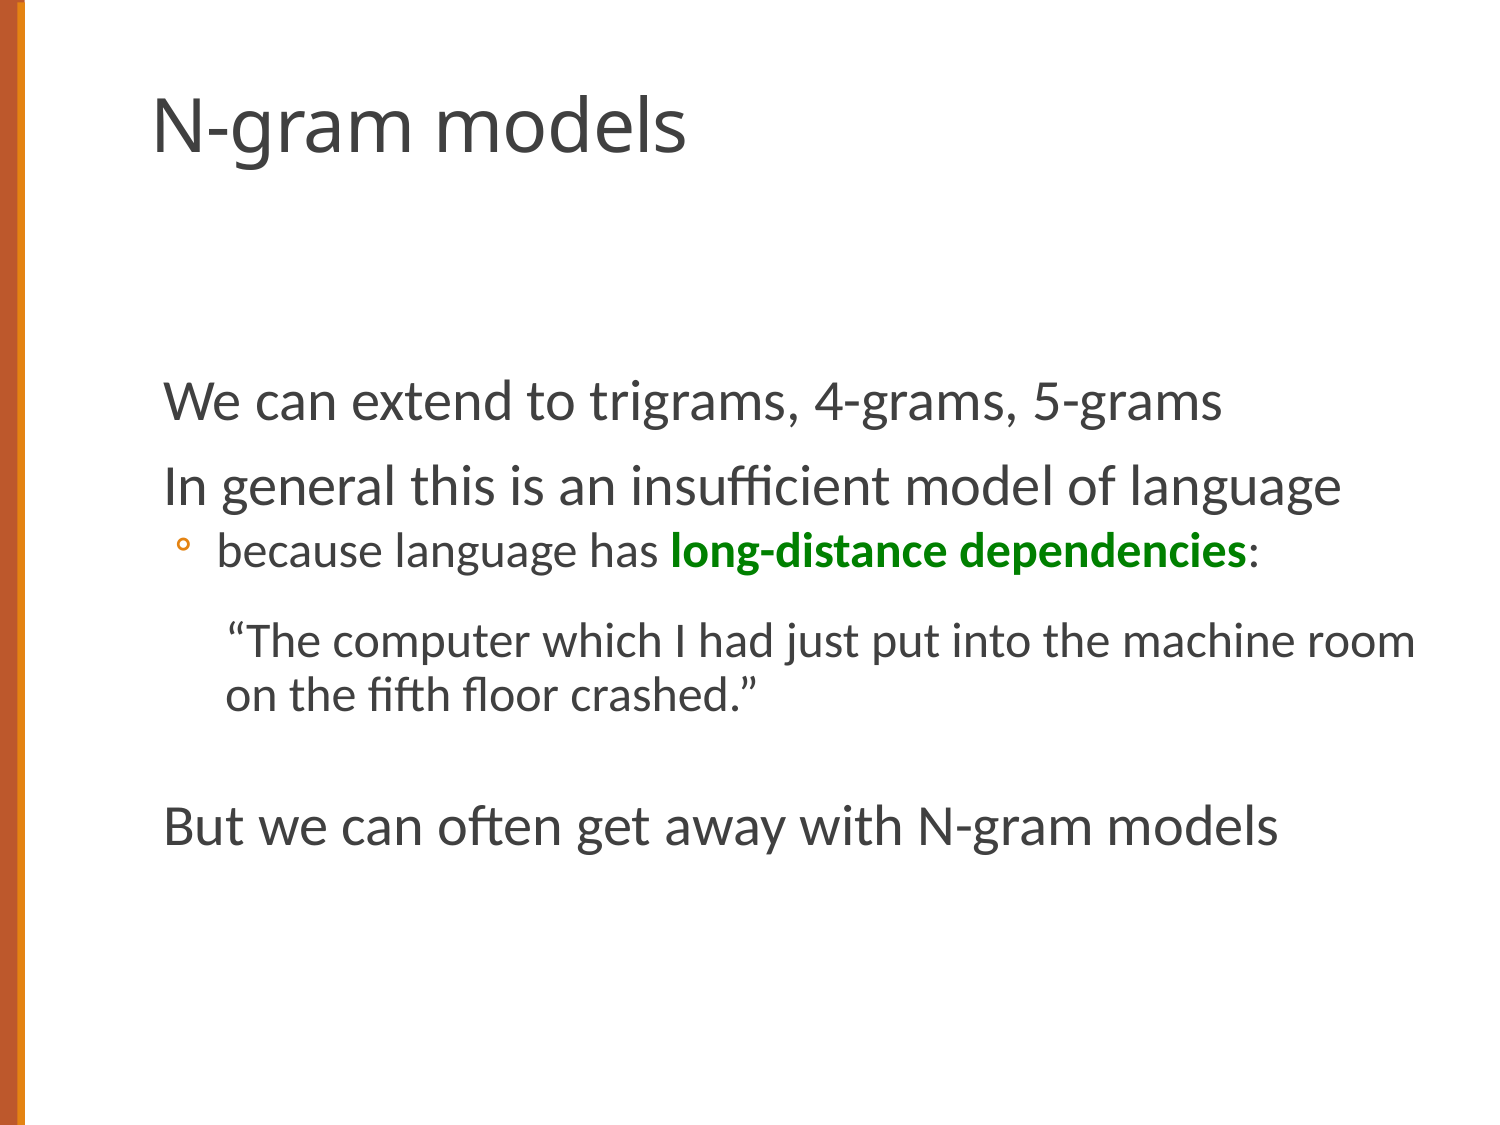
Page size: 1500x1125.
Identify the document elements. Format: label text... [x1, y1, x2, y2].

title N-gram models [135, 26, 1373, 175]
list We can extend to trigrams, 4-grams, 5-grams In general this is an insufficient model of language because language has long-distance dependencies: “The computer which I had just put into the machine room on the fifth floor crashed.” But we can often get away with N-gram models [150, 362, 1450, 963]
